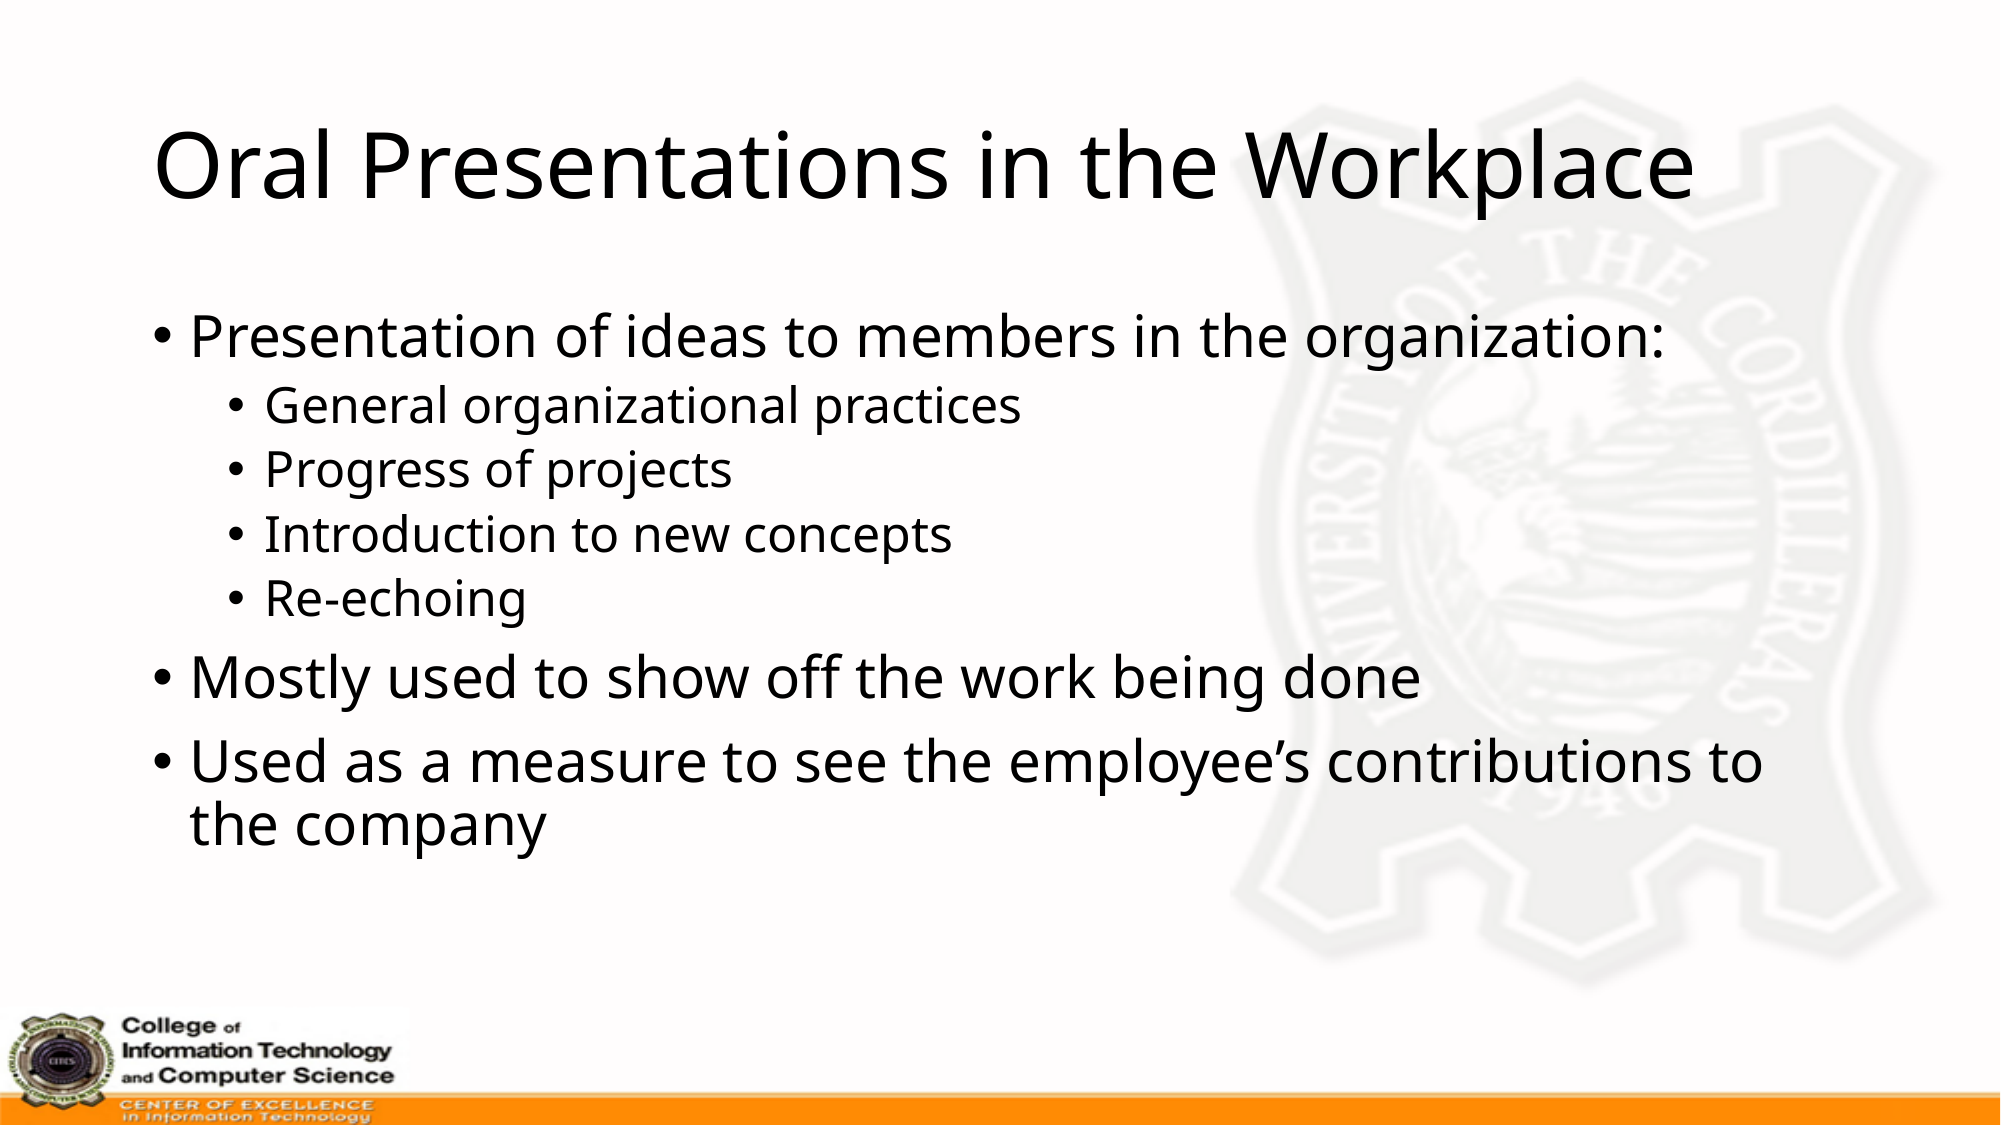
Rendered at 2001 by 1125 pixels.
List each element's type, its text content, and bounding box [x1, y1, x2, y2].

picture [0, 0, 2001, 1125]
title Oral Presentations in the Workplace [137, 59, 1863, 278]
list Presentation of ideas to members in the organization: General organizational practices Progress of projects Introduction to new concepts Re-echoing Mostly used to show off the work being done Used as a measure to see the employee’s contributions to the company [137, 299, 1863, 1014]
